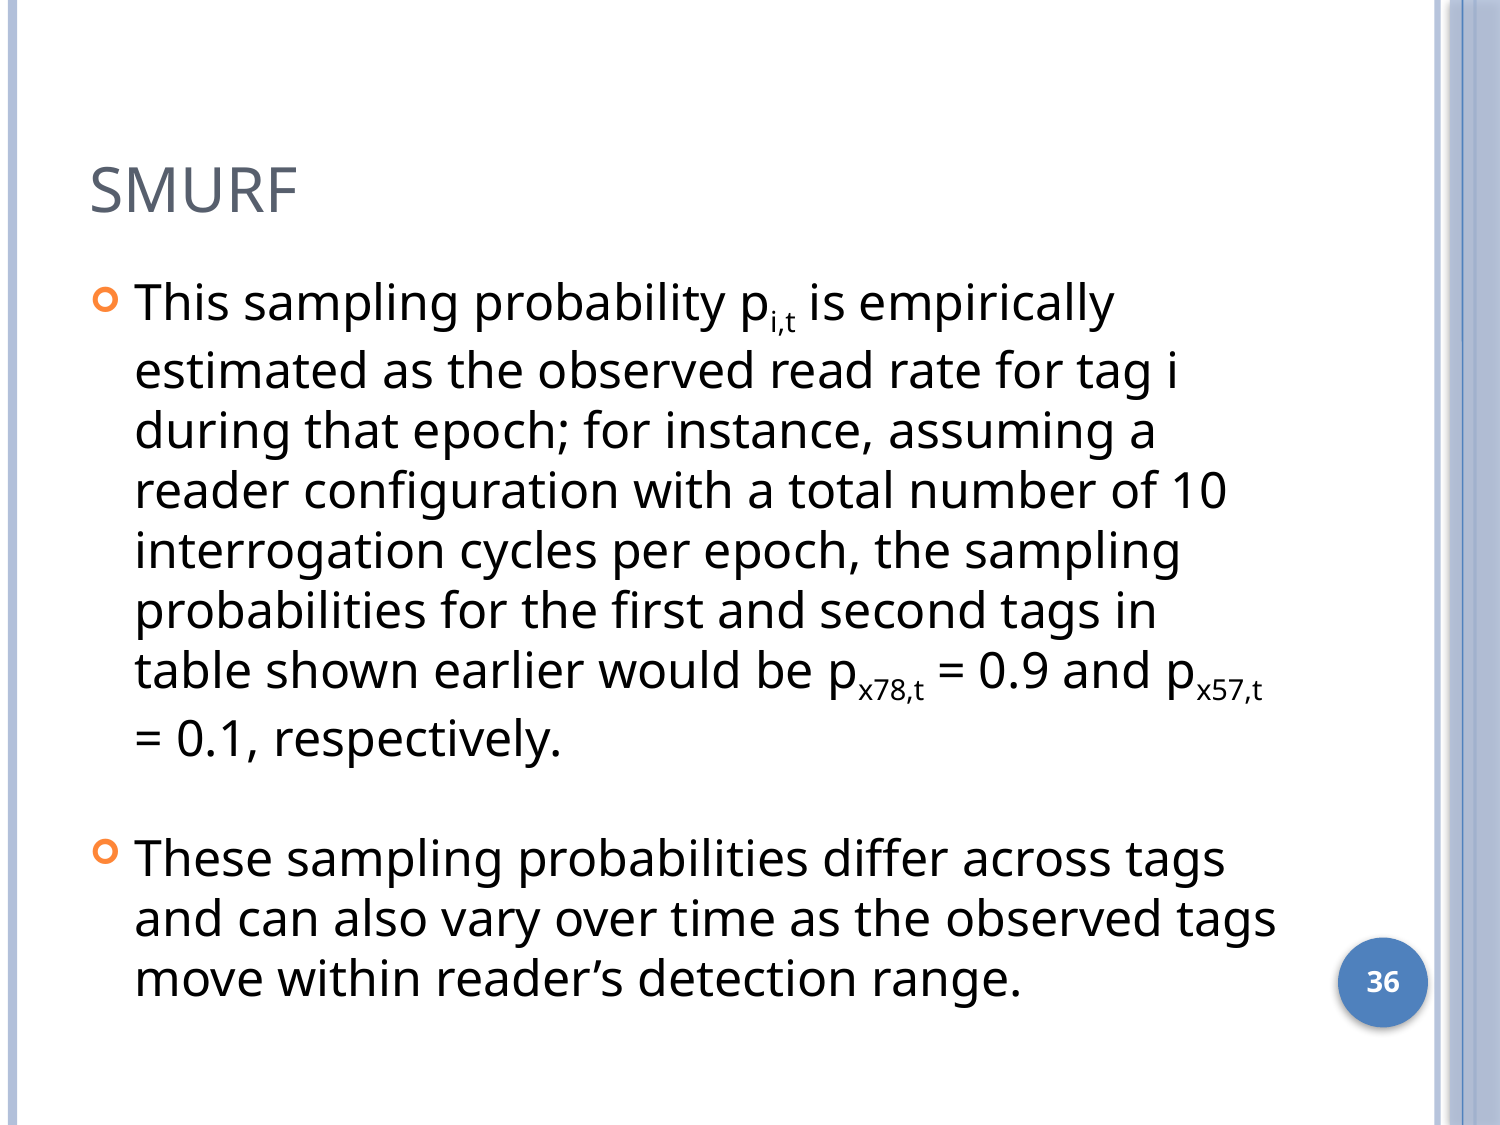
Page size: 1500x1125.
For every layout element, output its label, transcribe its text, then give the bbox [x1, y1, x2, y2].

text_box SMURF [74, 45, 1300, 233]
text_box This sampling probability pi,t is empirically estimated as the observed read rate for tag i during that epoch; for instance, assuming a reader configuration with a total number of 10 interrogation cycles per epoch, the sampling probabilities for the first and second tags in table shown earlier would be px78,t = 0.9 and px57,t = 0.1, respectively. These sampling probabilities differ across tags and can also vary over time as the observed tags move within reader’s detection range. [74, 262, 1300, 1062]
text_box <number> [1333, 940, 1434, 1027]
